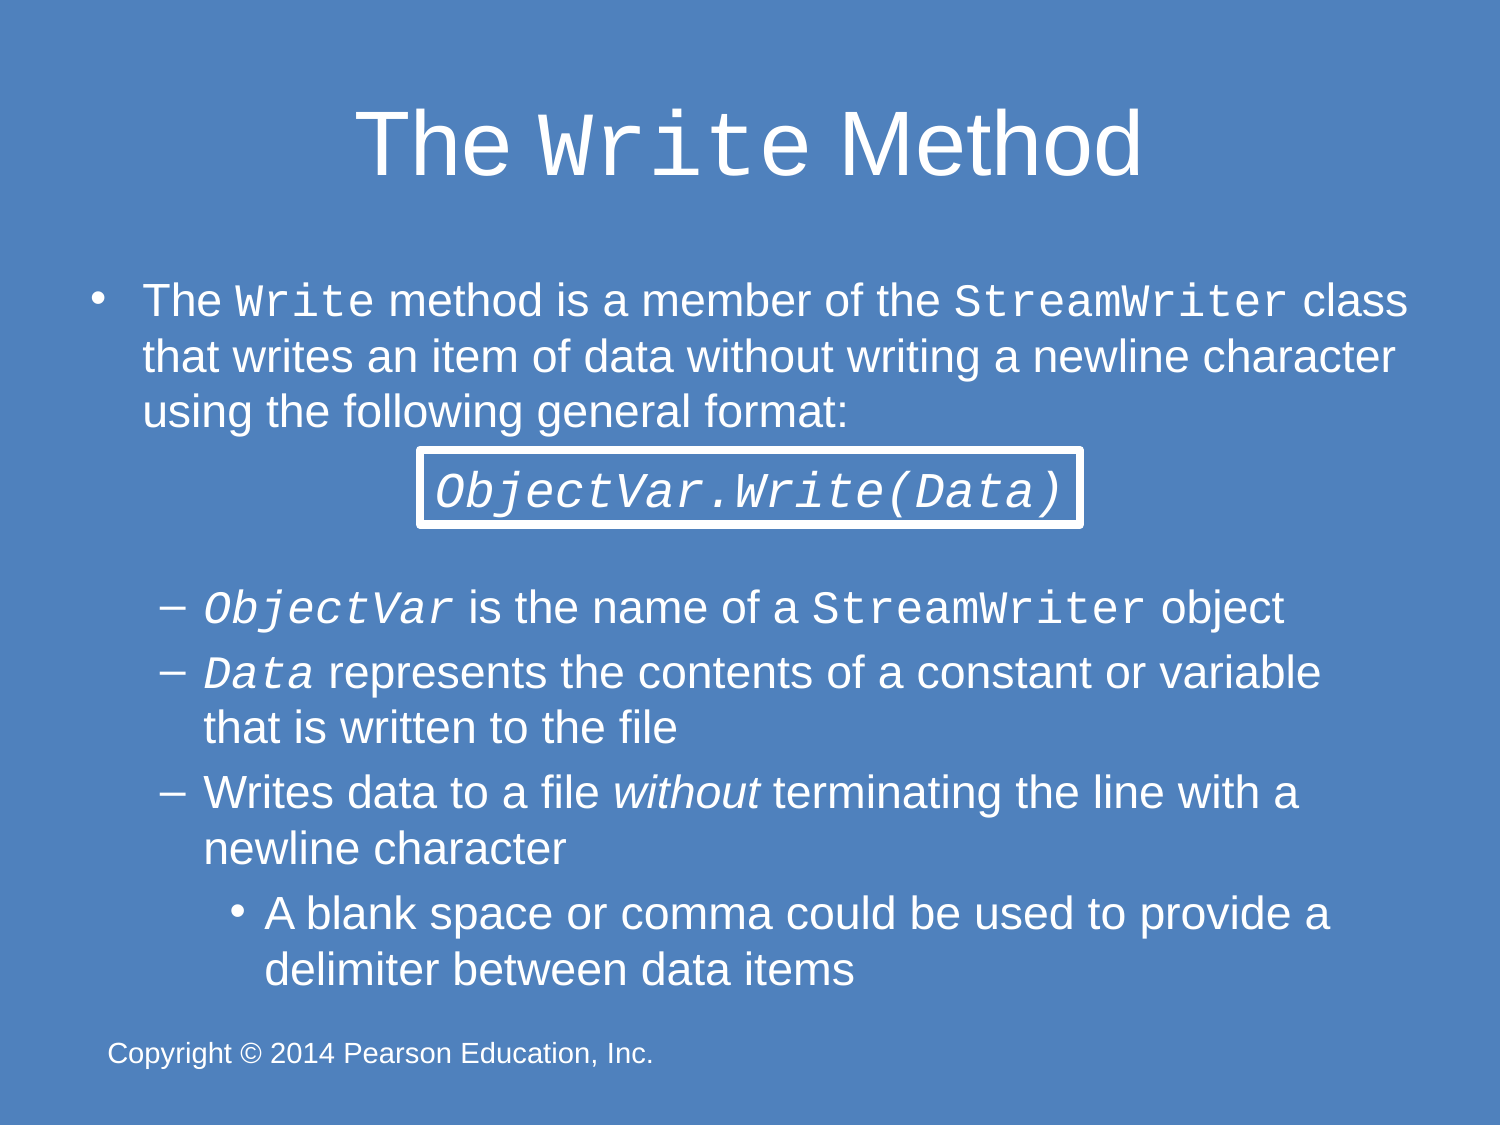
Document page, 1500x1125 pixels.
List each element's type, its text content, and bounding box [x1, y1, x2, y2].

list The Write method is a member of the StreamWriter class that writes an item of data without writing a newline character using the following general format: ObjectVar is the name of a StreamWriter object Data represents the contents of a constant or variable that is written to the file Writes data to a file without terminating the line with a newline character A blank space or comma could be used to provide a delimiter between data items [75, 262, 1425, 1005]
title The Write Method [75, 45, 1425, 233]
text_box ObjectVar.Write(Data) [420, 449, 1080, 525]
